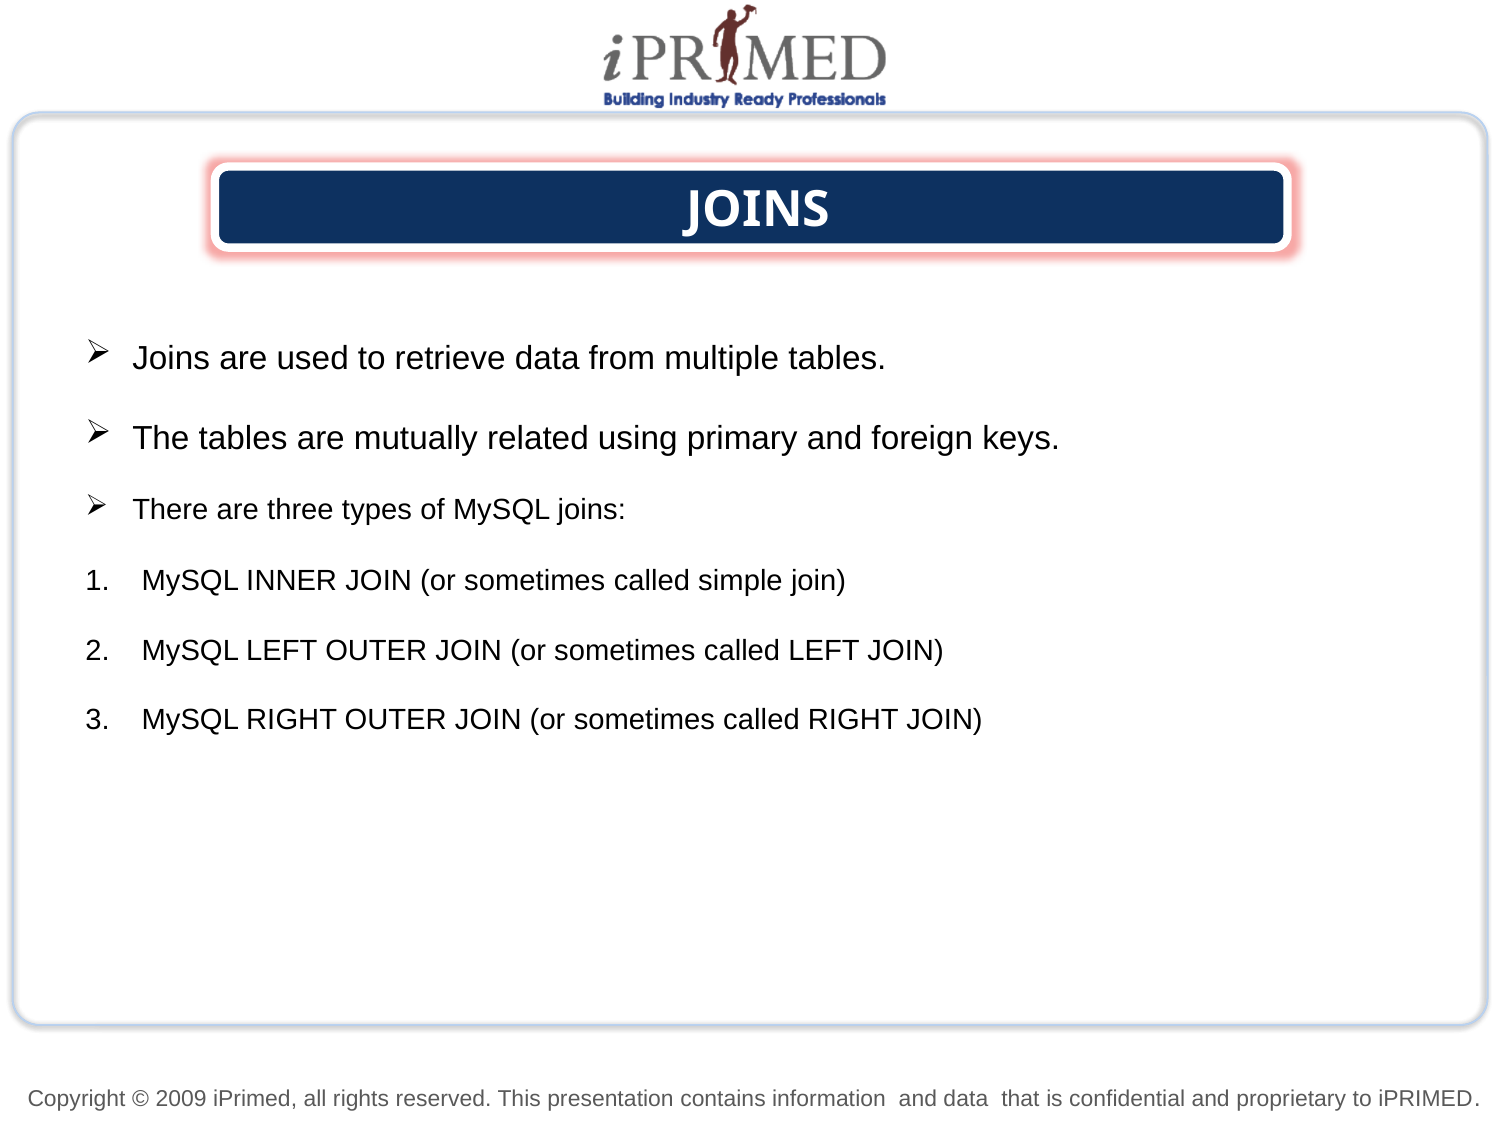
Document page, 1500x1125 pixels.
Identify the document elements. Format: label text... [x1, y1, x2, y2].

text_box JOINS [283, 169, 1234, 245]
text_box Joins are used to retrieve data from multiple tables. The tables are mutually related using primary and foreign keys. There are three types of MySQL joins: MySQL INNER JOIN (or sometimes called simple join) MySQL LEFT OUTER JOIN (or sometimes called LEFT JOIN) MySQL RIGHT OUTER JOIN (or sometimes called RIGHT JOIN) [70, 328, 1500, 779]
text_box [214, 166, 1288, 248]
picture [587, 0, 900, 111]
